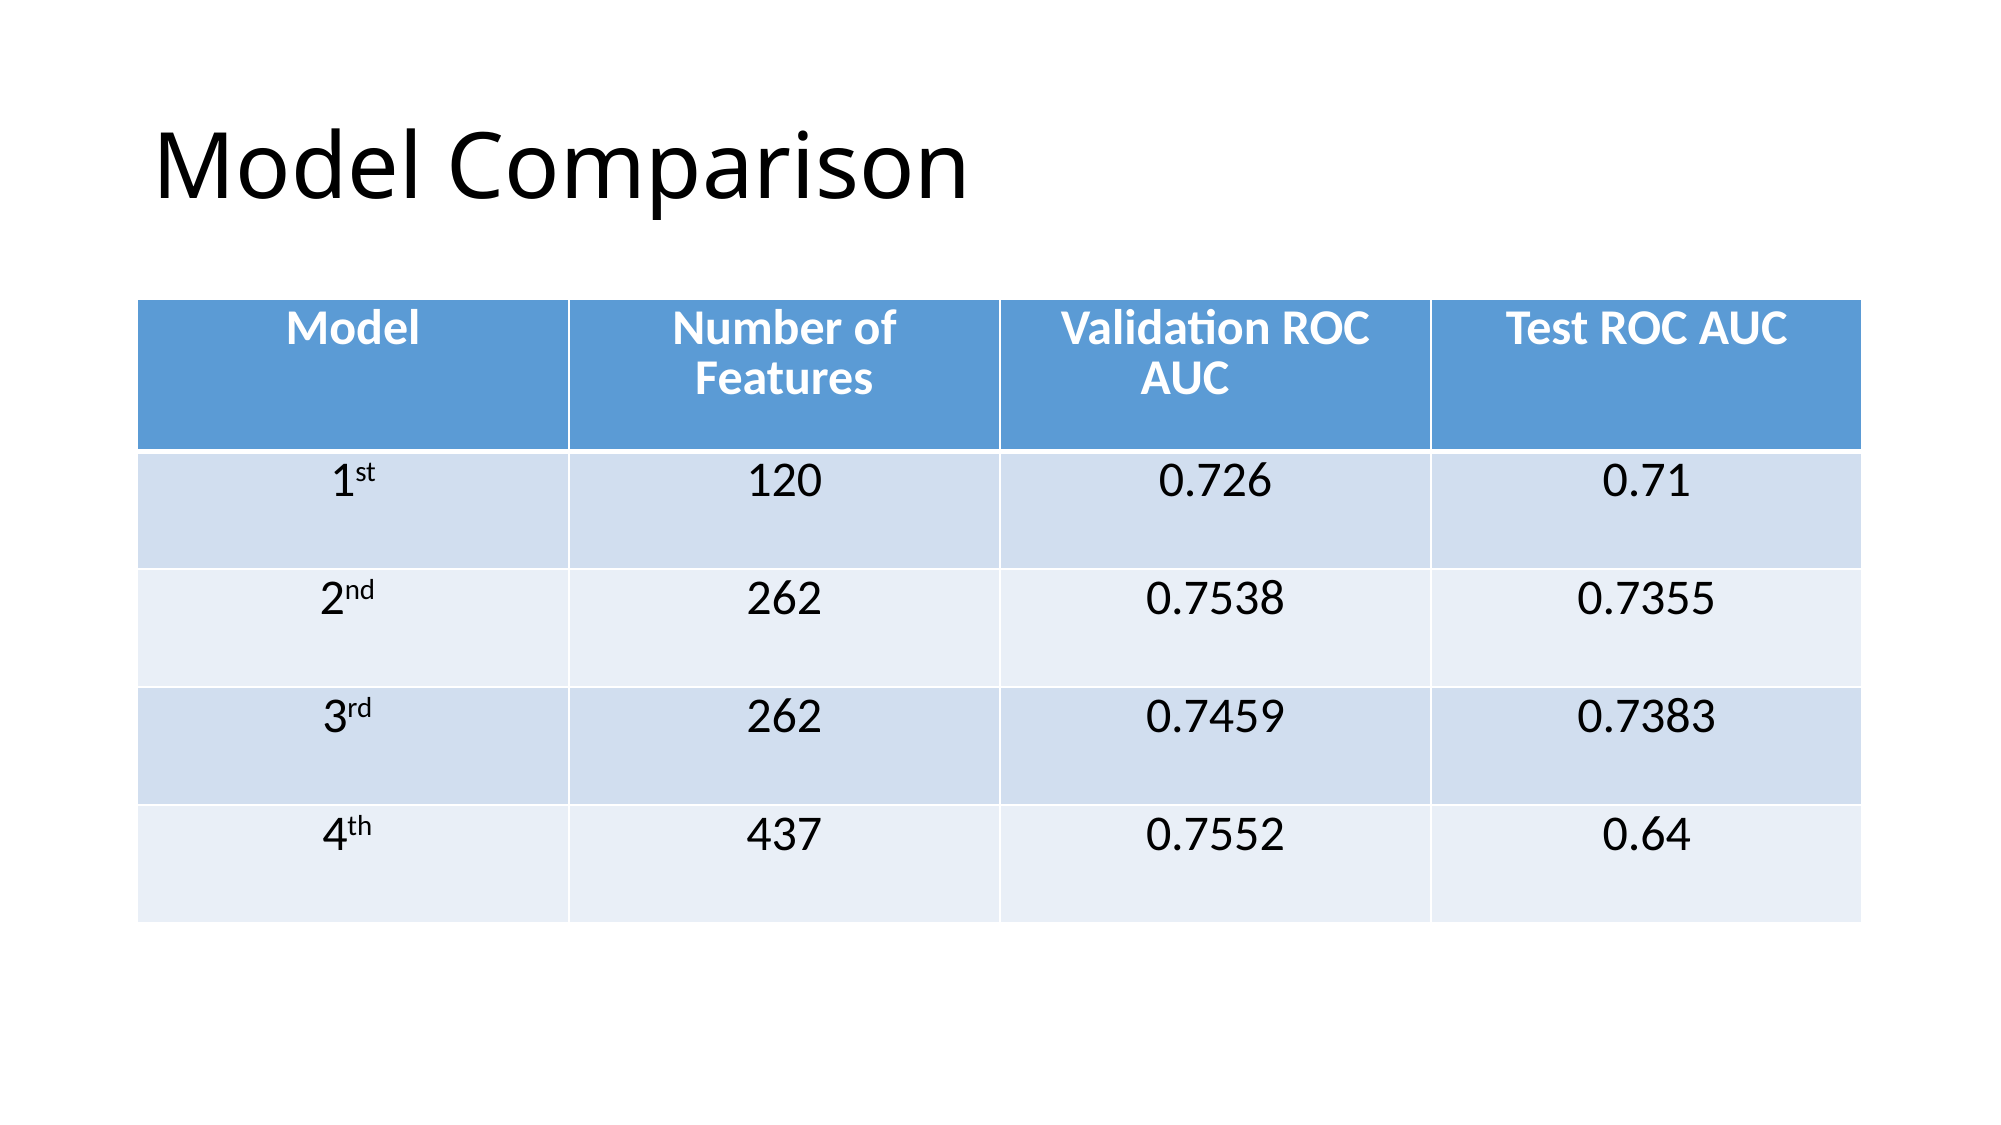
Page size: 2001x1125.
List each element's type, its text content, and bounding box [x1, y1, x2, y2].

table_header Model [138, 300, 568, 449]
table_cell 0.7459 [1001, 688, 1430, 804]
table_cell 0.71 [1432, 454, 1861, 568]
table_cell 0.7383 [1432, 688, 1861, 804]
table_cell 262 [570, 570, 999, 686]
title Model Comparison [137, 59, 1863, 278]
table_cell 3rd [138, 688, 568, 804]
table_cell 0.7538 [1001, 570, 1430, 686]
table_cell 0.726 [1001, 454, 1430, 568]
table_cell 0.7552 [1001, 806, 1430, 922]
table_cell 2nd [138, 570, 568, 686]
table_cell 1st [138, 454, 568, 568]
table_header Test ROC AUC [1432, 300, 1861, 449]
table_cell 437 [570, 806, 999, 922]
table_cell 120 [570, 454, 999, 568]
table_cell 0.64 [1432, 806, 1861, 922]
table_header Number of Features [570, 300, 999, 449]
table_header Validation ROC AUC [1001, 300, 1430, 449]
table_cell 4th [138, 806, 568, 922]
table_cell 0.7355 [1432, 570, 1861, 686]
table_cell 262 [570, 688, 999, 804]
